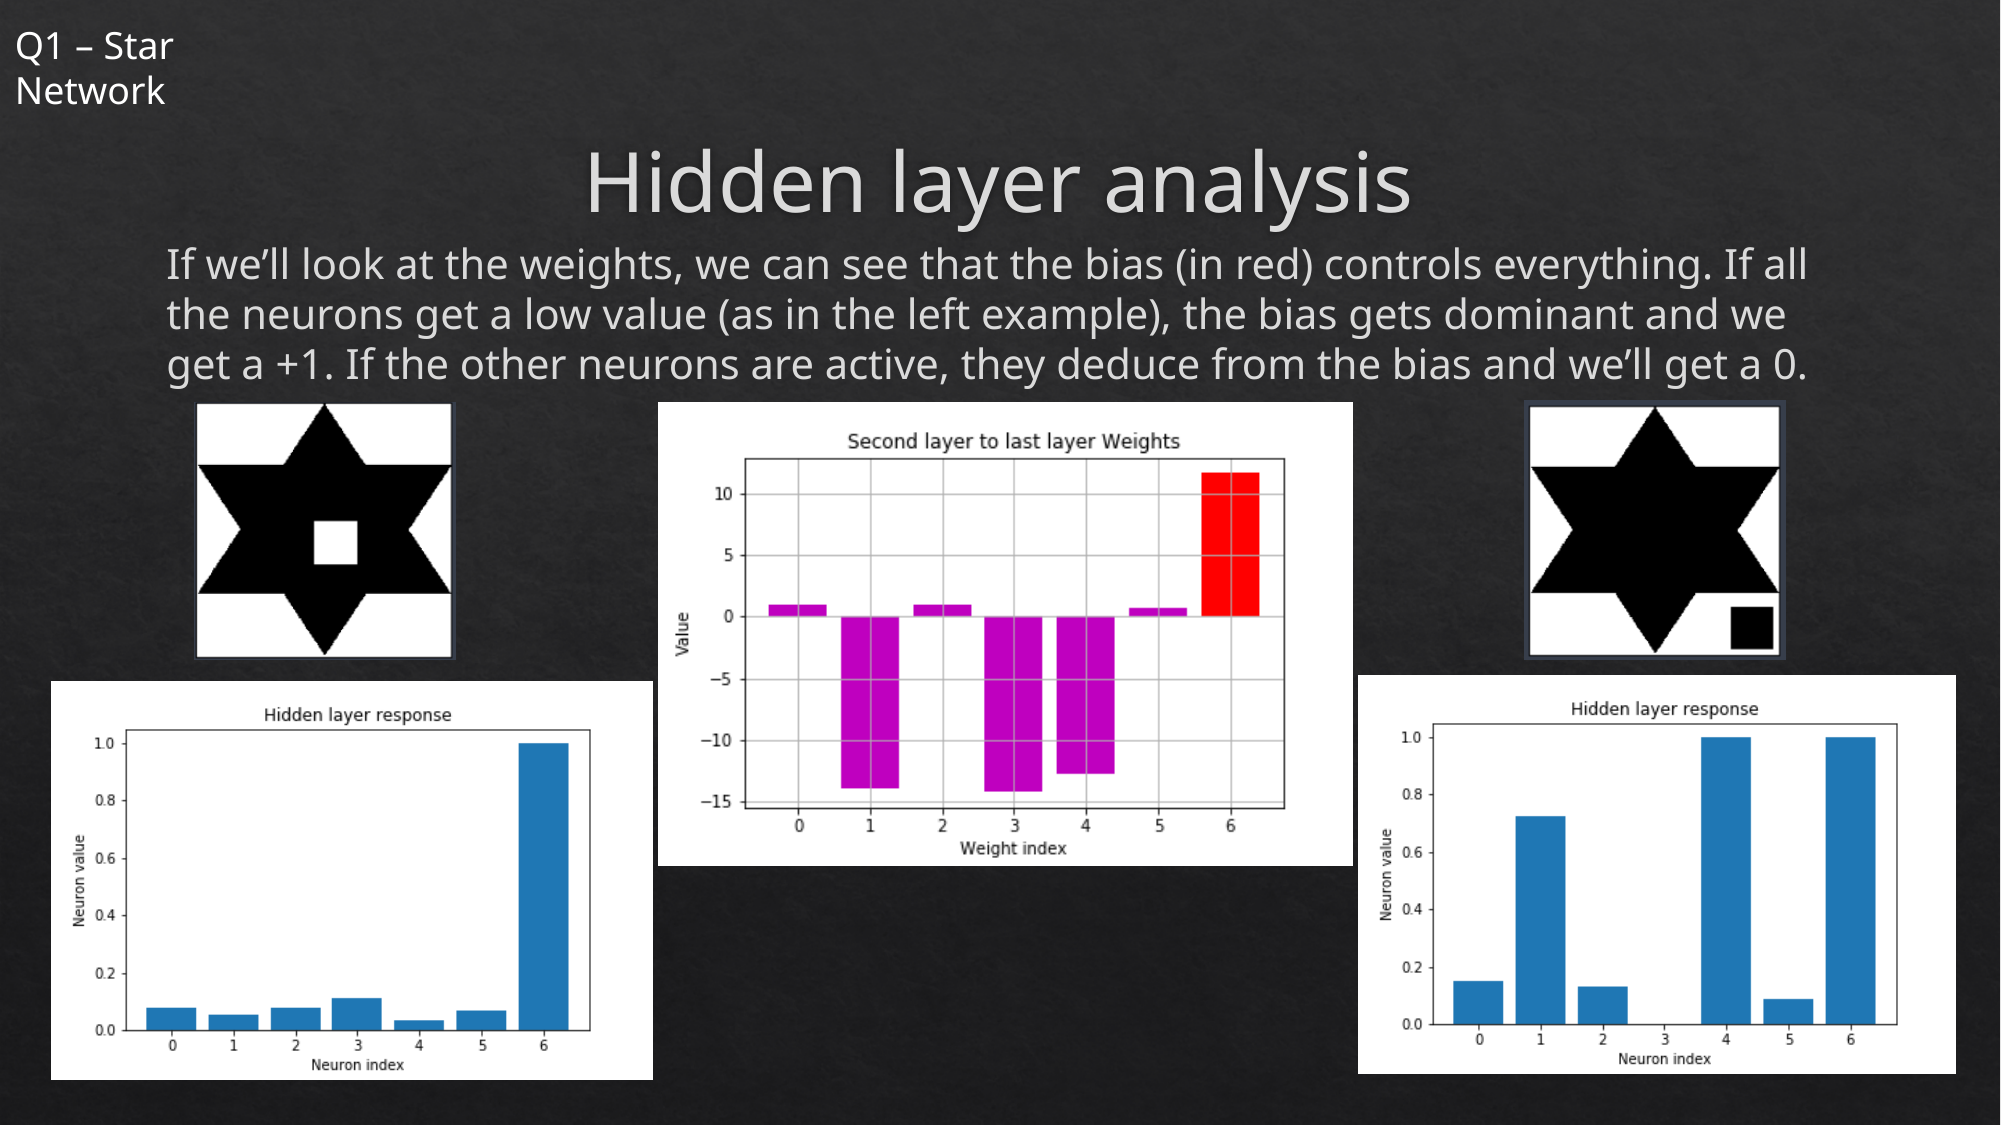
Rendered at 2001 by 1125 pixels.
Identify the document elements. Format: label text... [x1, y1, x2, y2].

title Hidden layer analysis [149, 99, 1849, 260]
text_box If we’ll look at the weights, we can see that the bias (in red) controls everything. If all the neurons get a low value (as in the left example), the bias gets dominant and we get a +1. If the other neurons are active, they deduce from the bias and we’ll get a 0. [151, 230, 1850, 395]
picture [1358, 675, 1956, 1075]
picture [51, 681, 653, 1081]
picture [657, 402, 1353, 867]
text_box Q1 – Star Network [0, 14, 334, 120]
picture [194, 402, 456, 661]
picture [1524, 400, 1786, 661]
